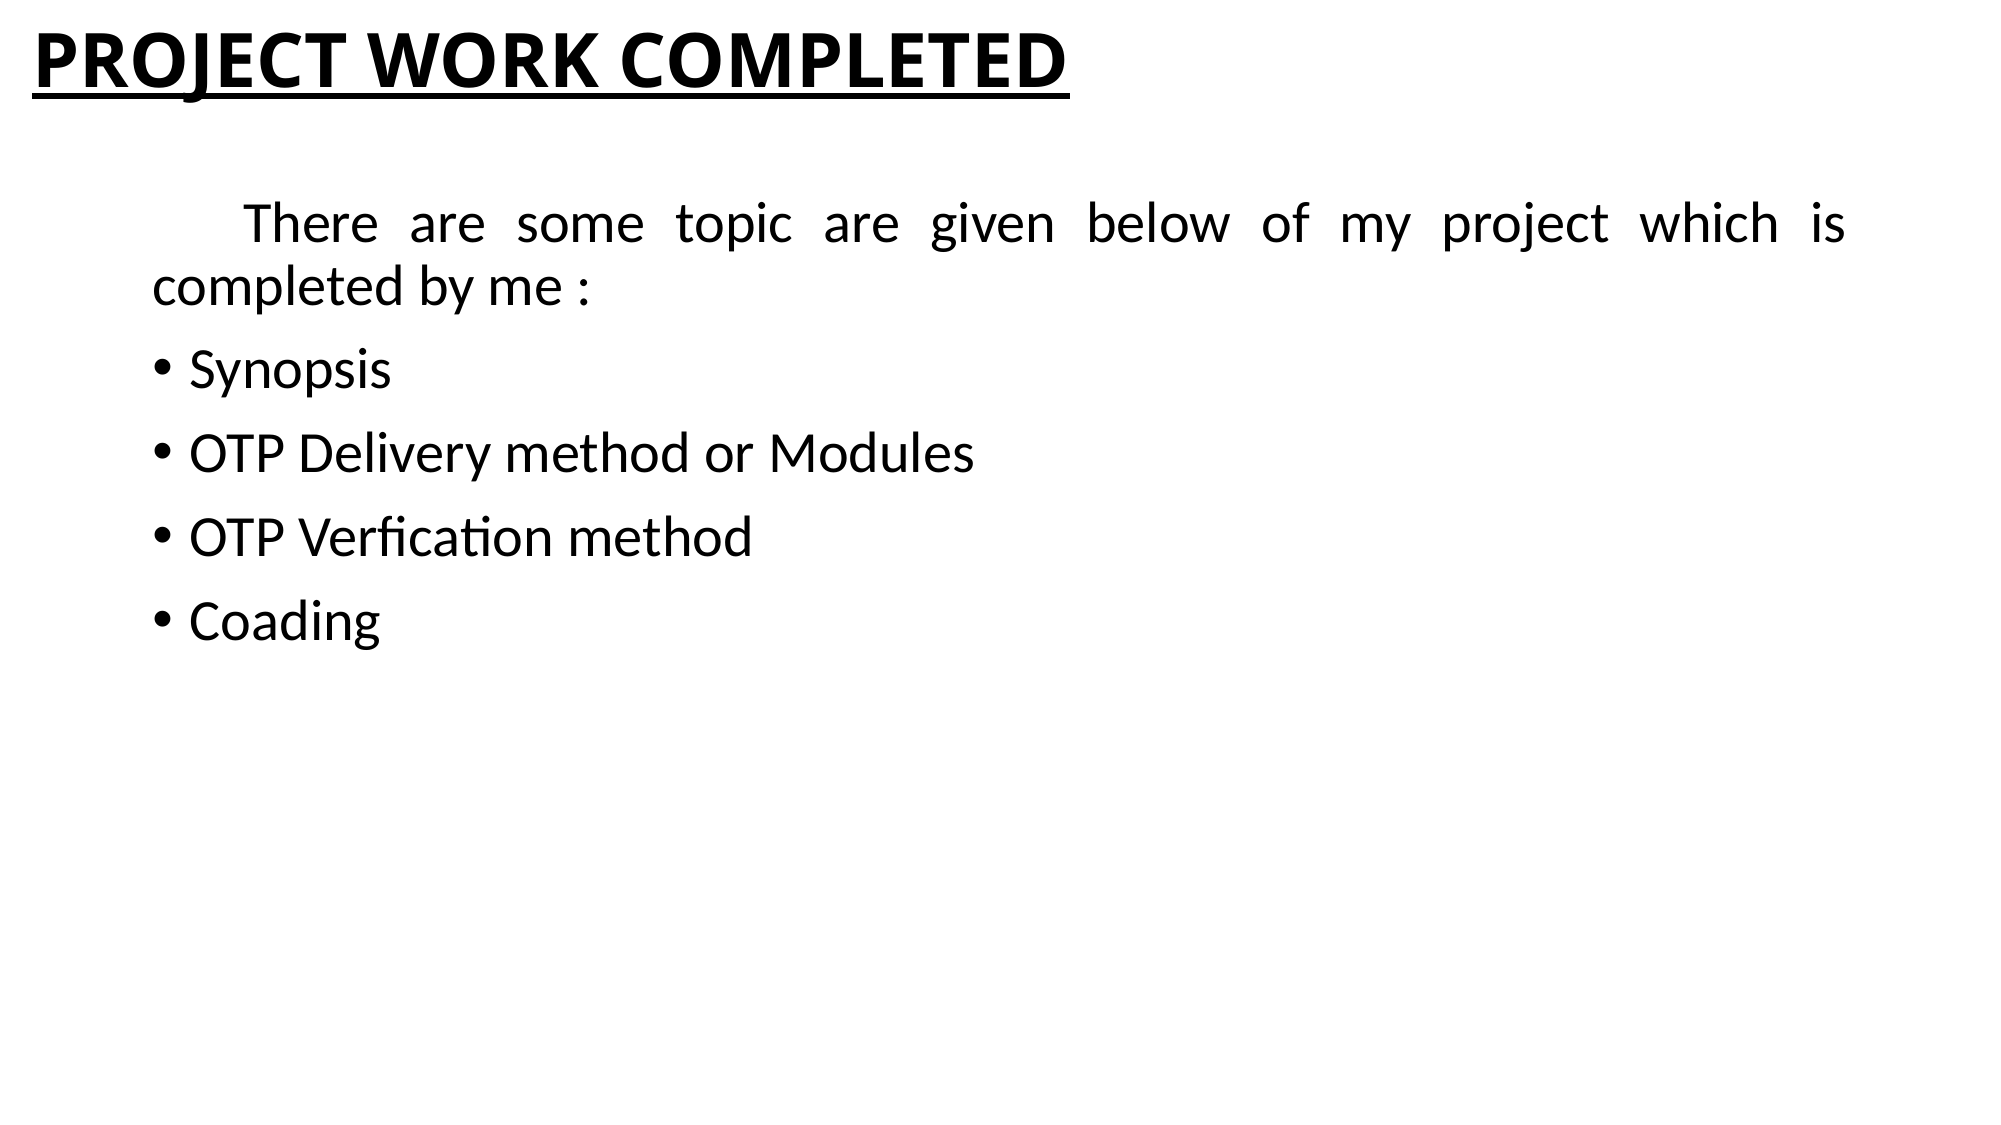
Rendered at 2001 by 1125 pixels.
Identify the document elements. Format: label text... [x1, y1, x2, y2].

title PROJECT WORK COMPLETED [17, 14, 1722, 112]
list There are some topic are given below of my project which is completed by me : Synopsis OTP Delivery method or Modules OTP Verfication method Coading [137, 184, 1863, 1042]
